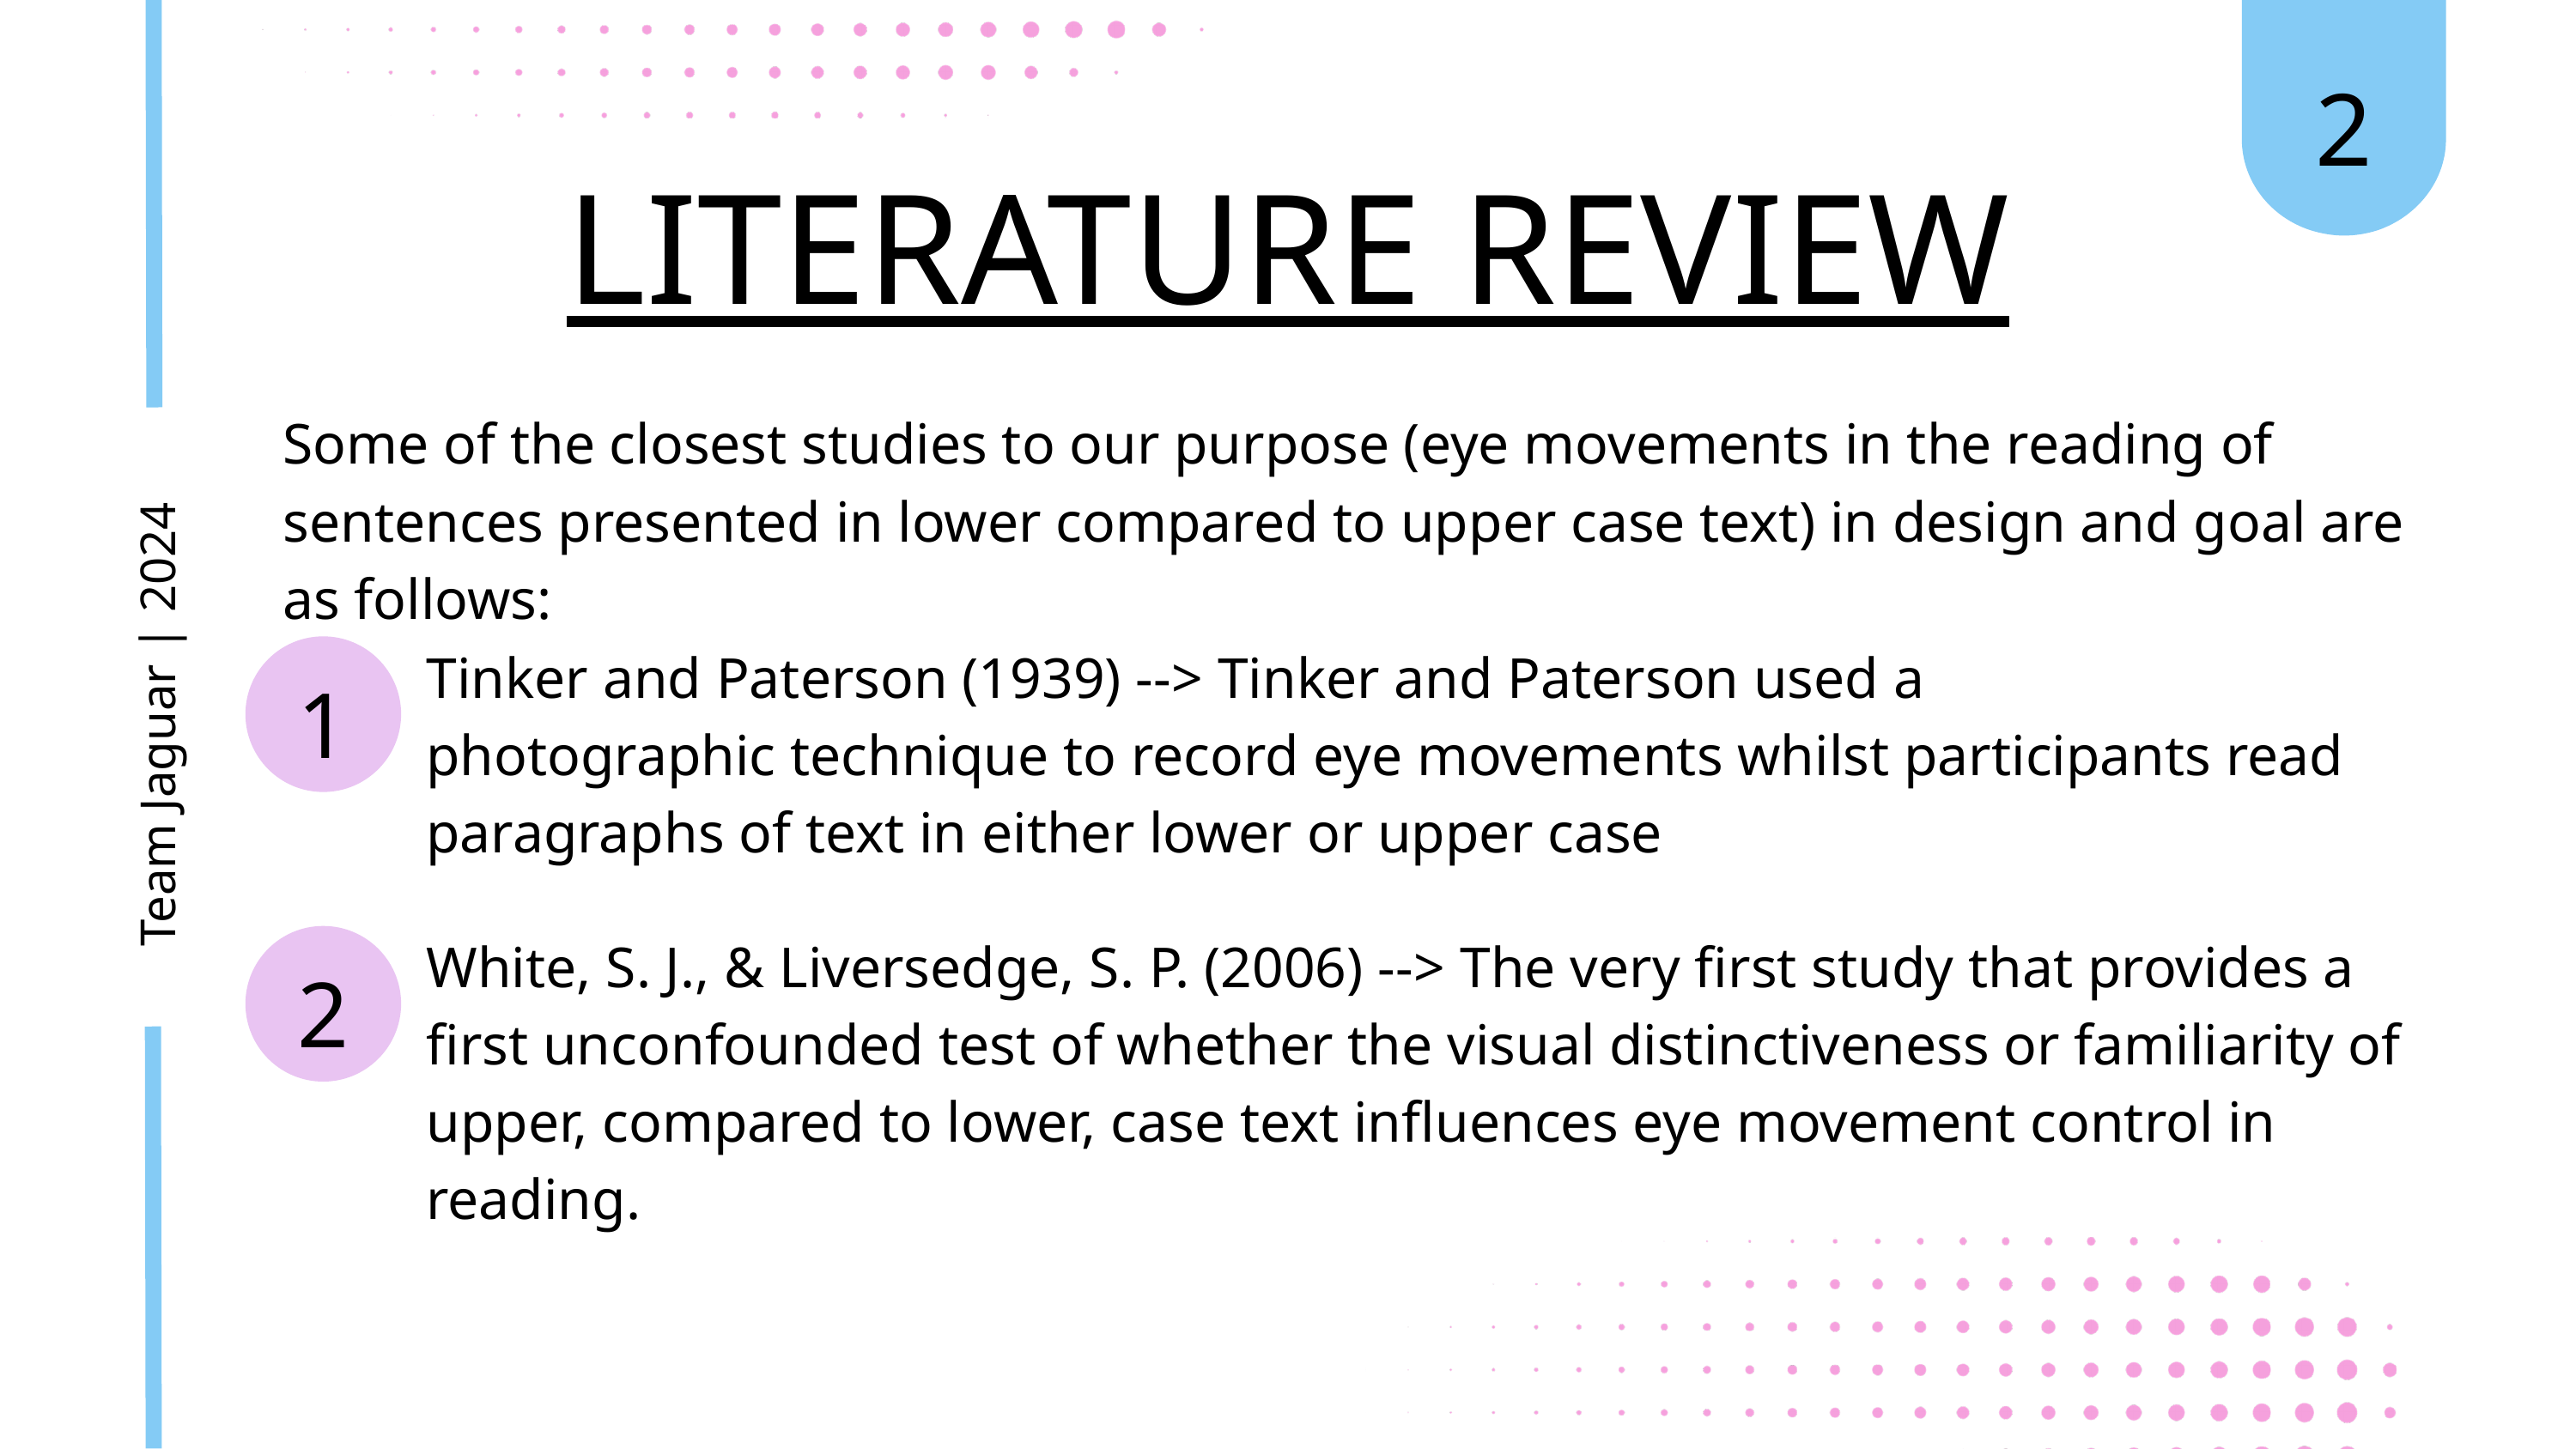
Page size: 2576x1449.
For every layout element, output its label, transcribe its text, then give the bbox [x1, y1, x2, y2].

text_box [2233, 0, 2455, 236]
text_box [88, 0, 221, 1449]
text_box [1365, 1237, 2397, 1449]
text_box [245, 636, 2432, 1222]
text_box Some of the closest studies to our purpose (eye movements in the reading of sentences presented in lower compared to upper case text) in design and goal are as follows: [283, 397, 2432, 630]
text_box [222, 0, 1251, 118]
text_box LITERATURE REVIEW [227, 122, 2432, 336]
